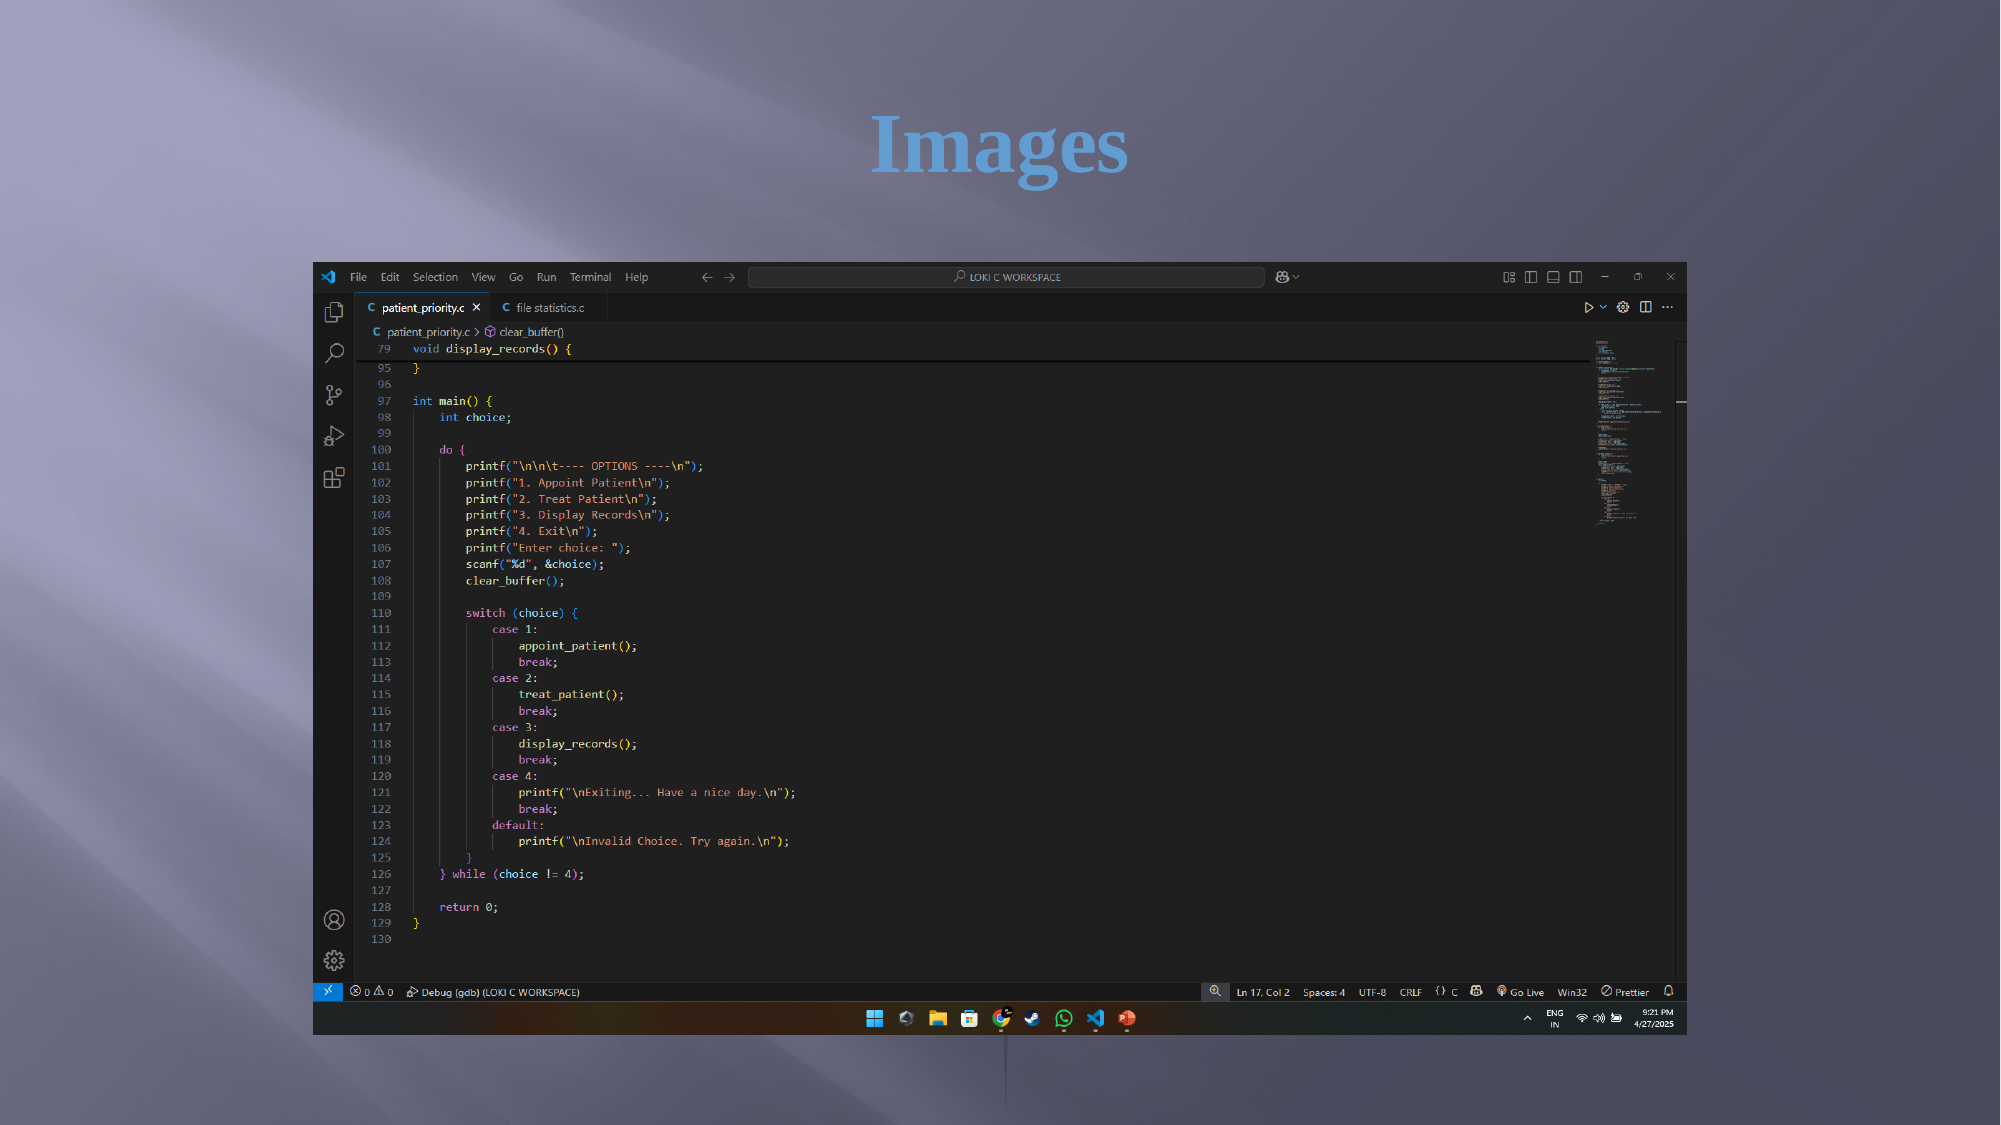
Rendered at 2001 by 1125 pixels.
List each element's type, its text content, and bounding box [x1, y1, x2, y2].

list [313, 262, 1687, 1035]
title Images [99, 45, 1900, 233]
